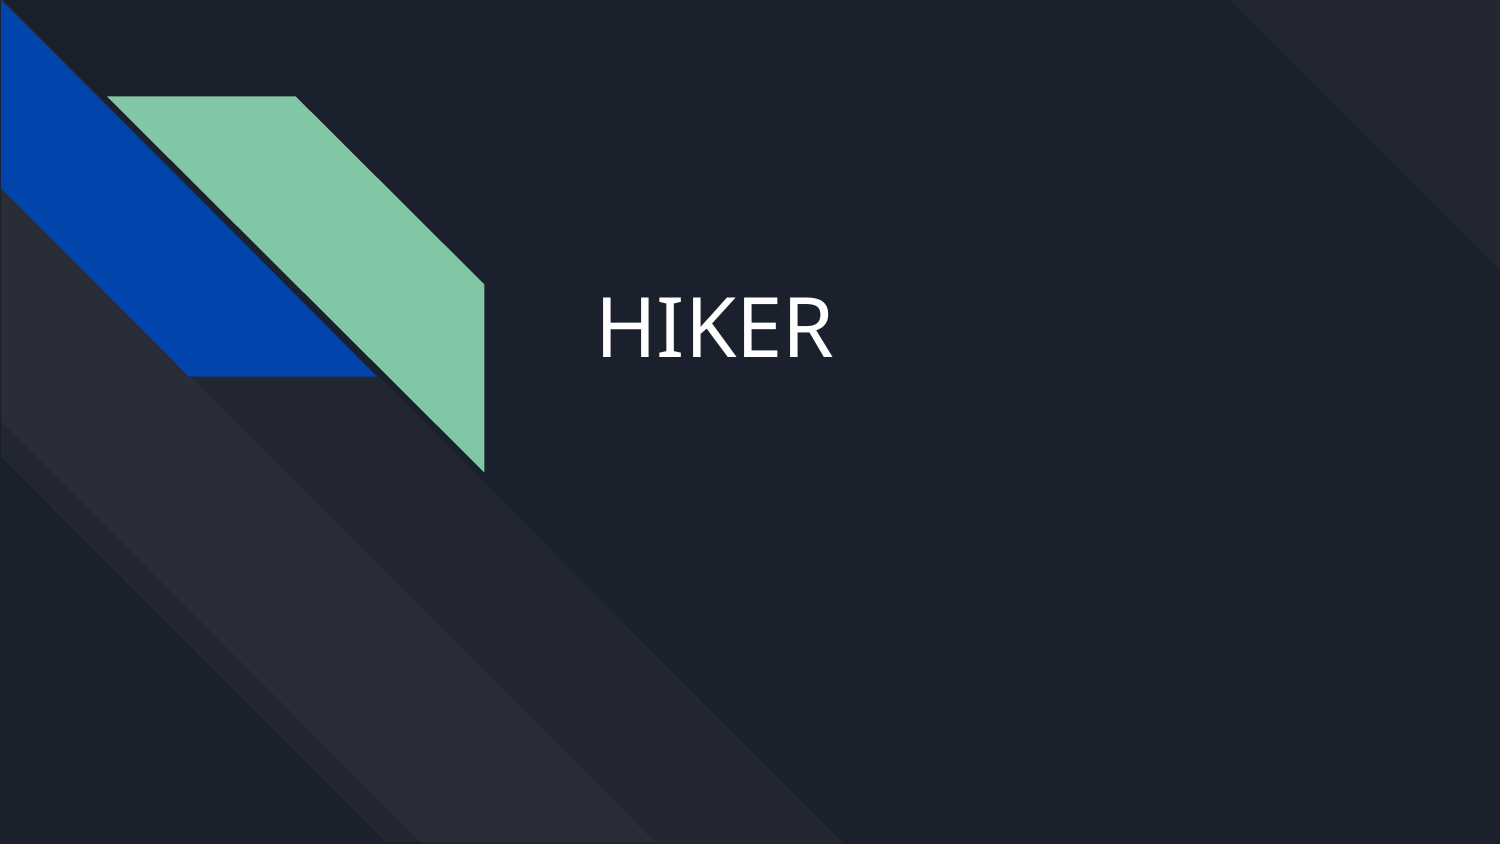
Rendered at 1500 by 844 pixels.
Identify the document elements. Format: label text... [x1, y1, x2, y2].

title HIKER [580, 258, 1404, 518]
